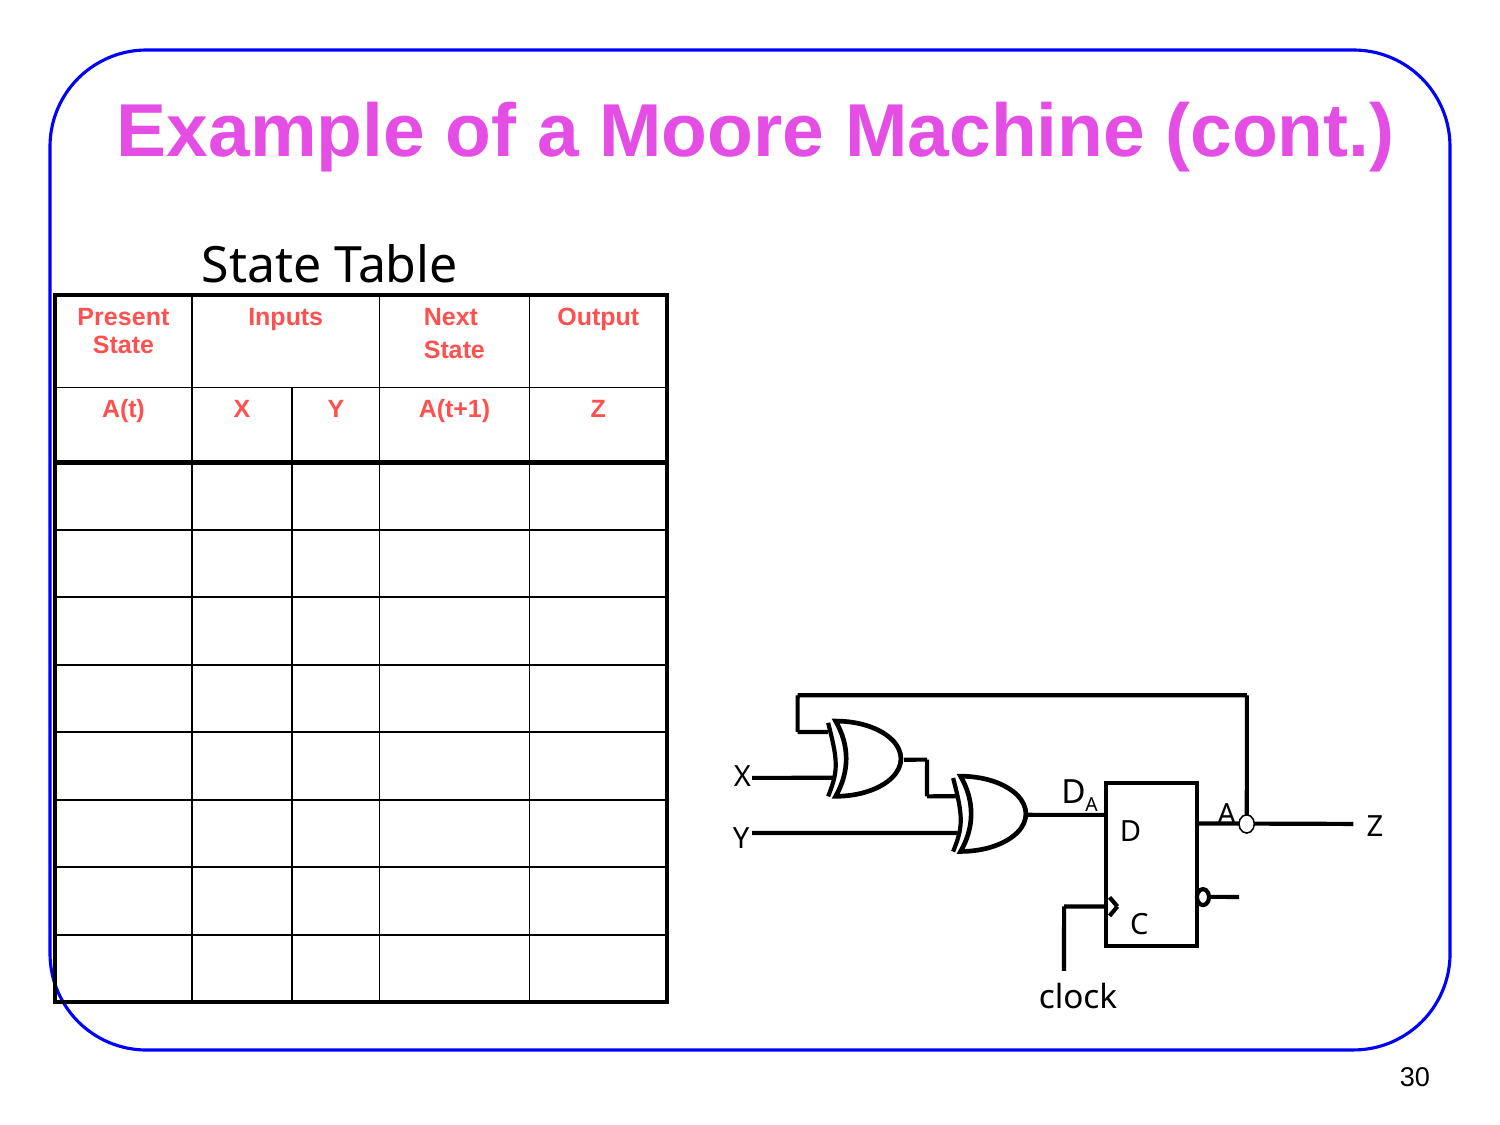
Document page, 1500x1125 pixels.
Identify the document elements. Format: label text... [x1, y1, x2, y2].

table_cell A(t) [57, 388, 191, 460]
table_cell X [193, 388, 291, 460]
table_cell [193, 936, 291, 1000]
table_cell [530, 801, 665, 866]
table_header Present State [57, 297, 191, 387]
table_cell [530, 936, 665, 1000]
table_cell A(t+1) [380, 388, 529, 460]
table_cell [293, 465, 379, 529]
table_cell [293, 531, 379, 596]
table_cell [57, 598, 191, 664]
table_cell [193, 666, 291, 731]
text_box Y [718, 812, 765, 863]
text_box Z [1351, 799, 1399, 850]
text_box A [1202, 787, 1251, 838]
table_cell [193, 598, 291, 664]
table_cell [530, 531, 665, 596]
text_box [1196, 889, 1210, 906]
table_cell [57, 465, 191, 529]
table_cell [193, 868, 291, 934]
text_box X [718, 749, 766, 800]
table_cell [57, 666, 191, 731]
table_cell [57, 936, 191, 1000]
text_box [1251, 816, 1255, 832]
table_cell Z [530, 388, 665, 460]
table_cell [380, 598, 529, 664]
table_cell [57, 733, 191, 799]
table_cell [380, 733, 529, 799]
table_cell [57, 868, 191, 934]
text_box C [1115, 898, 1164, 948]
table_cell Y [293, 388, 379, 460]
table_cell [380, 465, 529, 529]
table_cell [380, 801, 529, 866]
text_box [952, 775, 1027, 852]
table_cell [193, 801, 291, 866]
table_cell [380, 531, 529, 596]
table_cell [380, 936, 529, 1000]
table_header Inputs [193, 300, 379, 387]
table_cell [193, 733, 291, 799]
table_cell [380, 666, 529, 731]
table_header Next State [380, 300, 529, 387]
table_cell [293, 733, 379, 799]
text_box [1106, 782, 1197, 947]
text_box D [1105, 804, 1157, 855]
table_cell [530, 733, 665, 799]
table_header Output [530, 300, 665, 387]
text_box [827, 720, 902, 797]
table_cell [293, 868, 379, 934]
table_cell [57, 531, 191, 596]
text_box clock [1024, 967, 1133, 1023]
table_cell [293, 801, 379, 866]
table_cell [293, 598, 379, 664]
table_cell [57, 801, 191, 866]
table_cell [530, 666, 665, 731]
table_cell [530, 598, 665, 664]
table_cell [530, 868, 665, 934]
title Example of a Moore Machine (cont.) [0, 32, 1500, 220]
table_cell [380, 868, 529, 934]
table_cell [530, 465, 665, 529]
table_cell [293, 666, 379, 731]
table_cell [193, 531, 291, 596]
text_box DA [1046, 762, 1113, 823]
text_box State Table [186, 224, 813, 300]
table_cell [293, 936, 379, 1000]
table_cell [193, 465, 291, 529]
slide_number 30 [1351, 1047, 1444, 1104]
